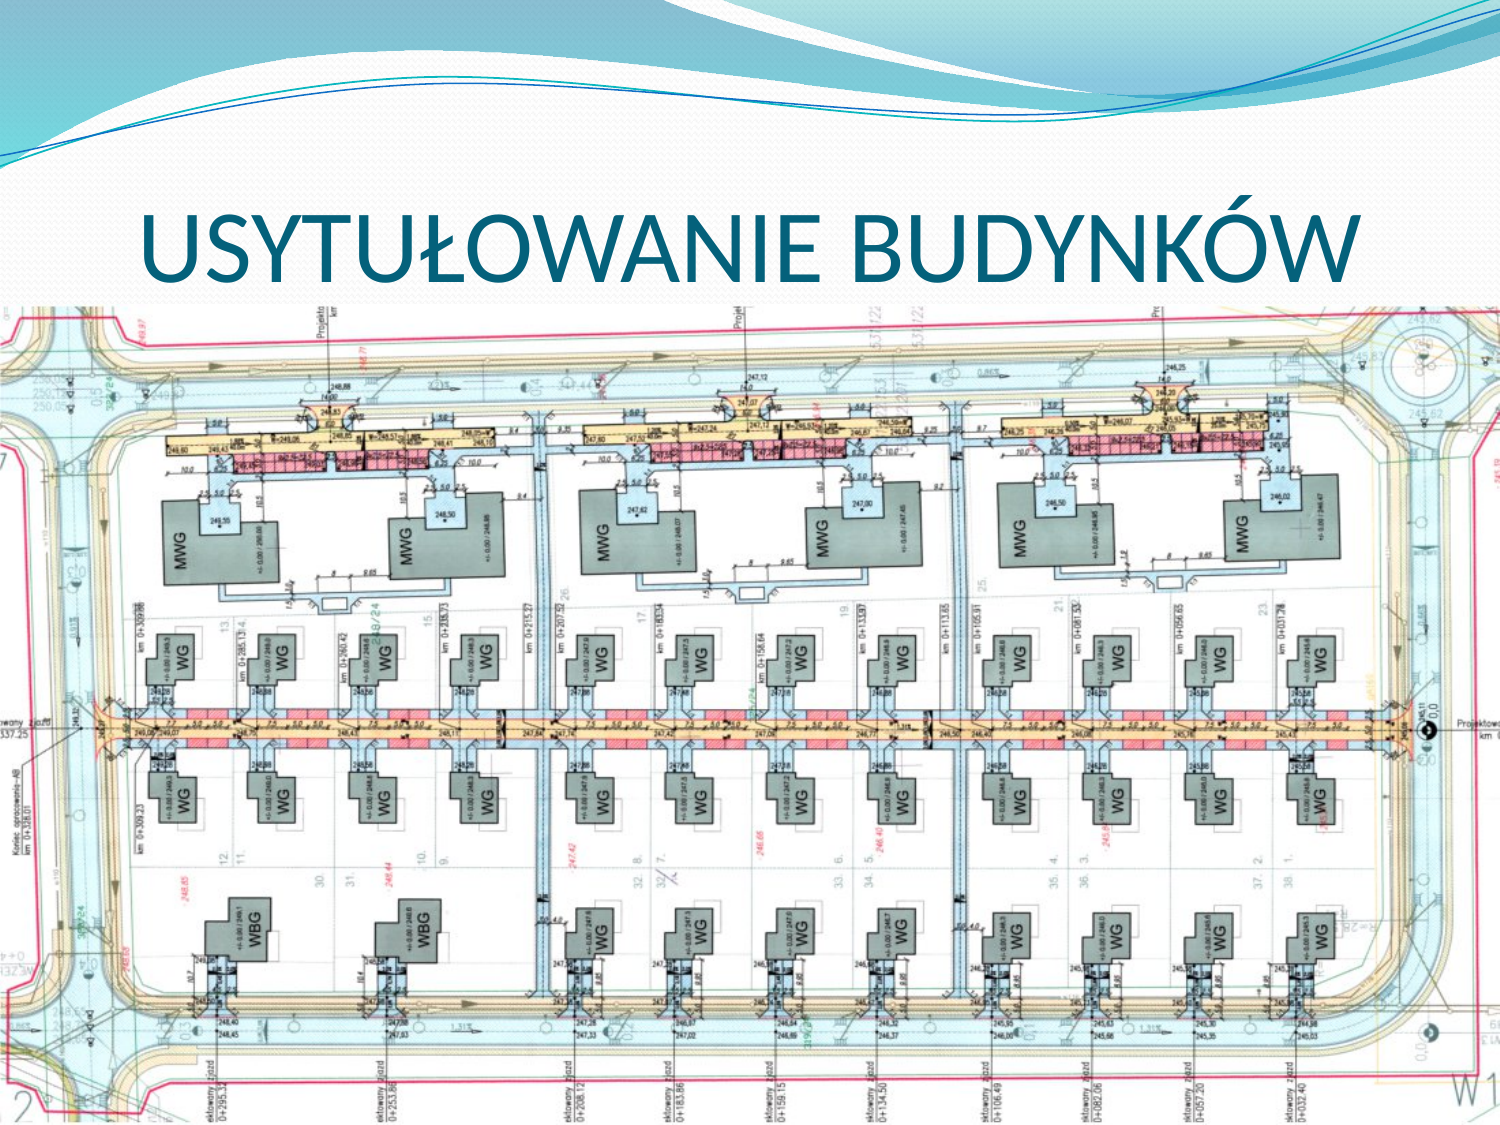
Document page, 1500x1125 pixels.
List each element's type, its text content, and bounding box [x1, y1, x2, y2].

title USYTUŁOWANIE BUDYNKÓW [75, 115, 1425, 303]
picture [0, 304, 1500, 1125]
